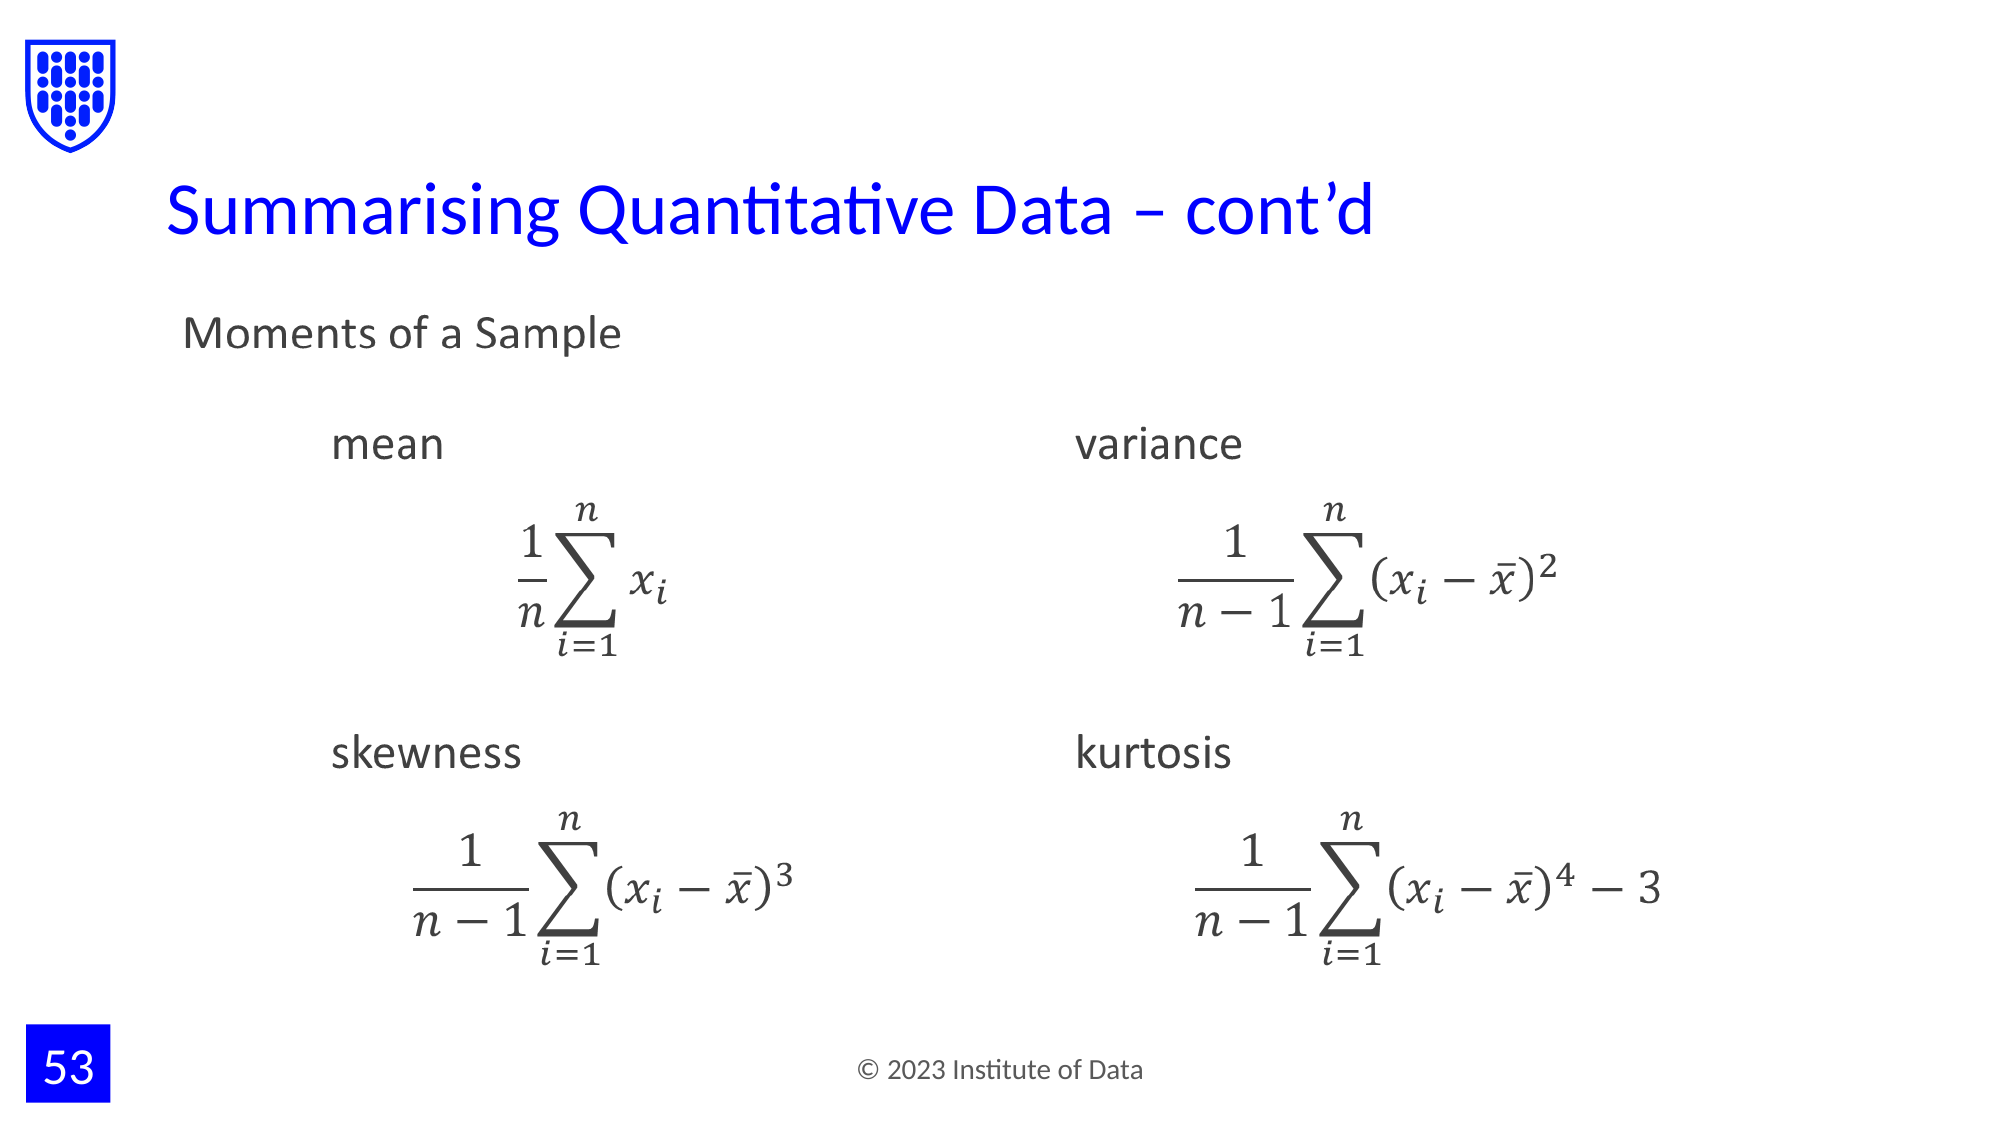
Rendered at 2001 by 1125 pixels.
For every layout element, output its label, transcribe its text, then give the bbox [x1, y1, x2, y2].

picture [0, 25, 141, 167]
title Summarising Quantitative Data – cont’d [151, 45, 1909, 259]
list [151, 286, 1909, 1079]
